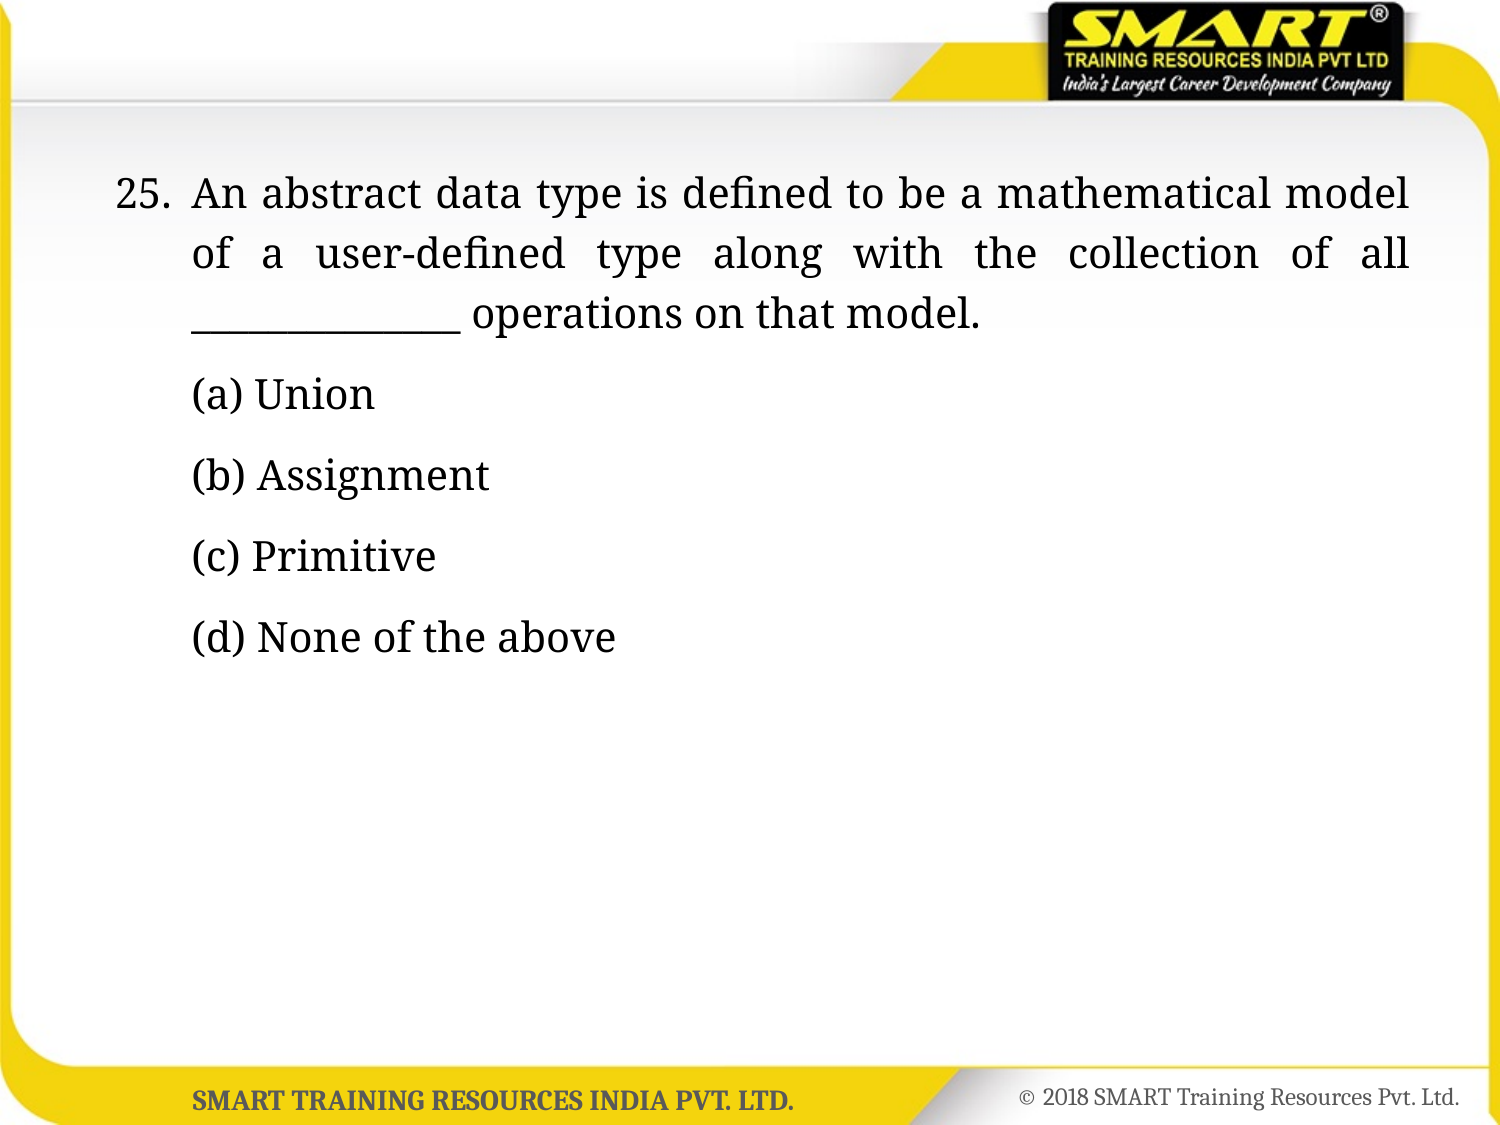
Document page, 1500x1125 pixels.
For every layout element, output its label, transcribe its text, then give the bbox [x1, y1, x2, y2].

text_box 25. An abstract data type is defined to be a mathematical model of a user-defined type along with the collection of all ______________ operations on that model. (a) Union (b) Assignment (c) Primitive (d) None of the above [99, 149, 1425, 668]
picture [0, 0, 1500, 1125]
